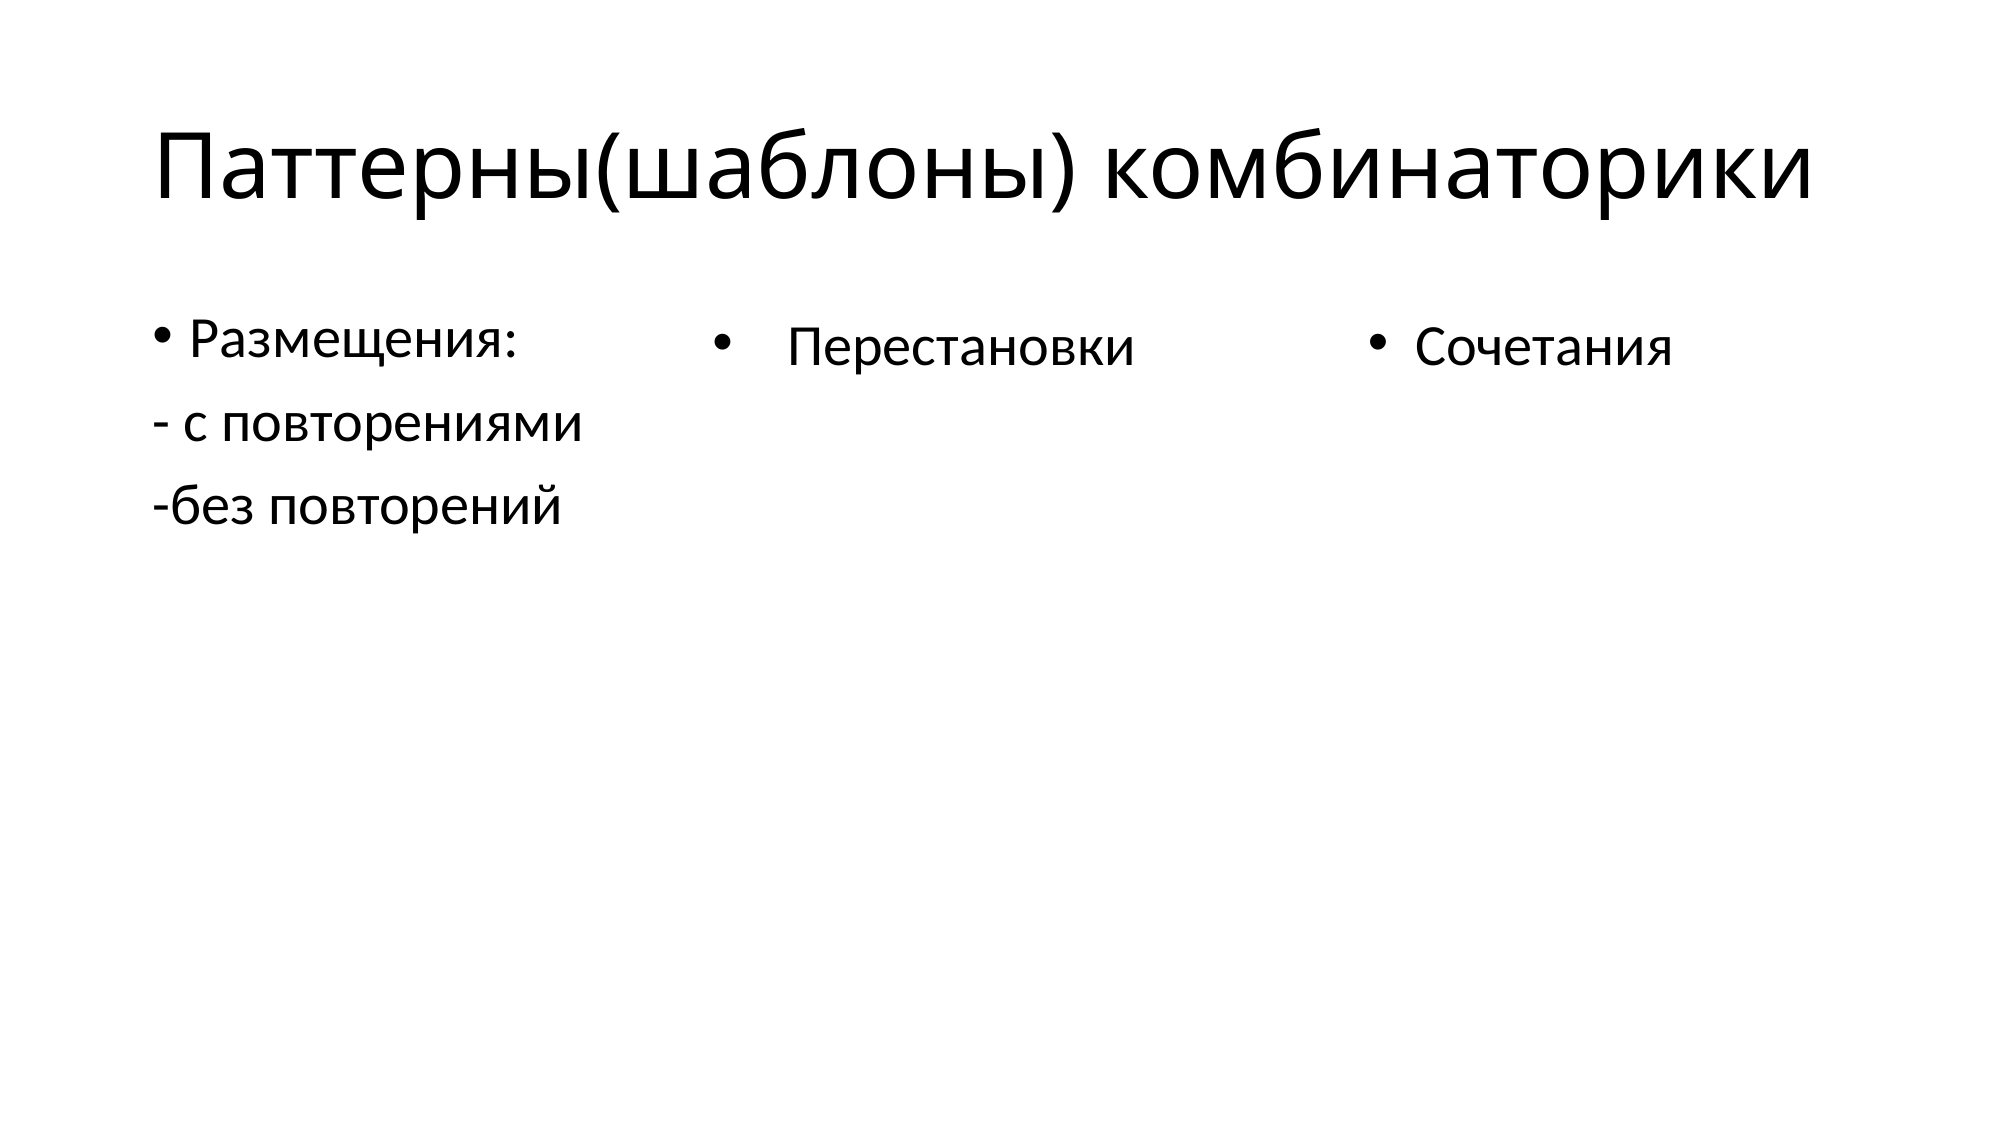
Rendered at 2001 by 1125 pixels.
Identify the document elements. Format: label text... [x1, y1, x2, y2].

text_box Перестановки [697, 299, 1229, 385]
text_box Сочетания [1353, 299, 1689, 385]
title Паттерны(шаблоны) комбинаторики [137, 59, 1863, 278]
list Размещения: - с повторениями -без повторений [137, 299, 641, 1014]
